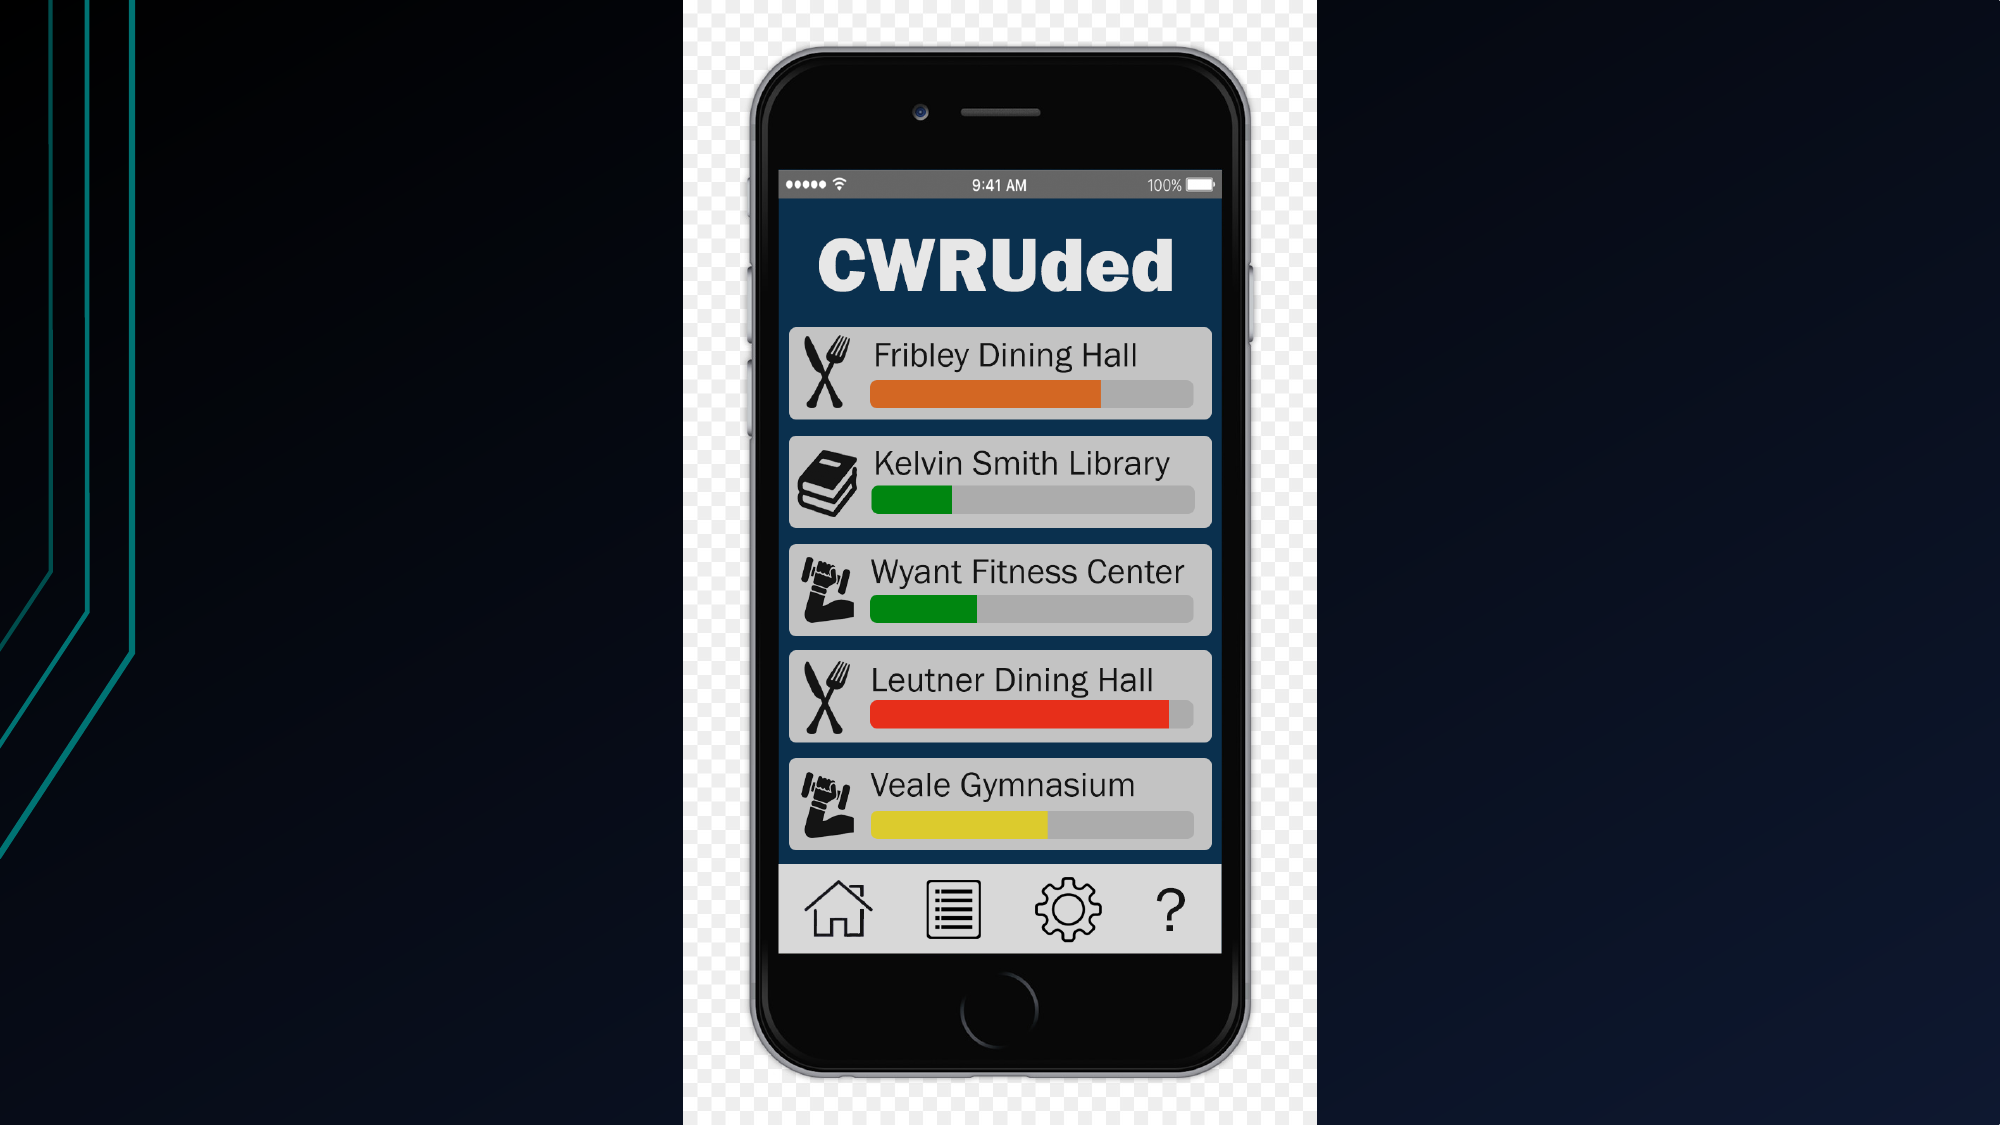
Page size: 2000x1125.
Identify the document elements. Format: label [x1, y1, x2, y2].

picture [683, 0, 1317, 1125]
